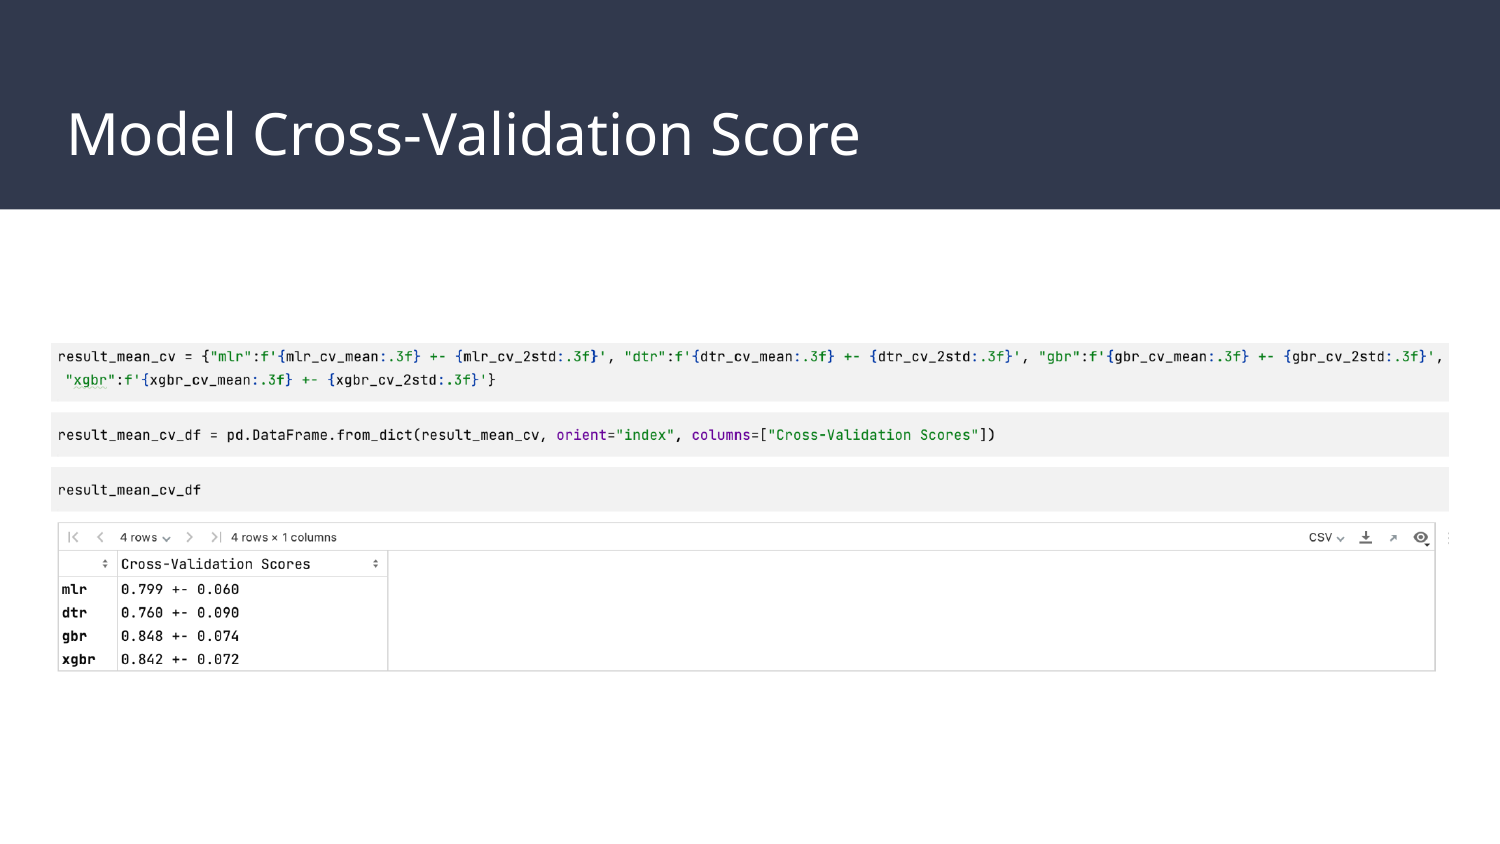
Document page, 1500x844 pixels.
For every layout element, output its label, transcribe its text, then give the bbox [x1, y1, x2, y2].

picture [50, 343, 1450, 687]
title Model Cross-Validation Score [51, 82, 1449, 185]
